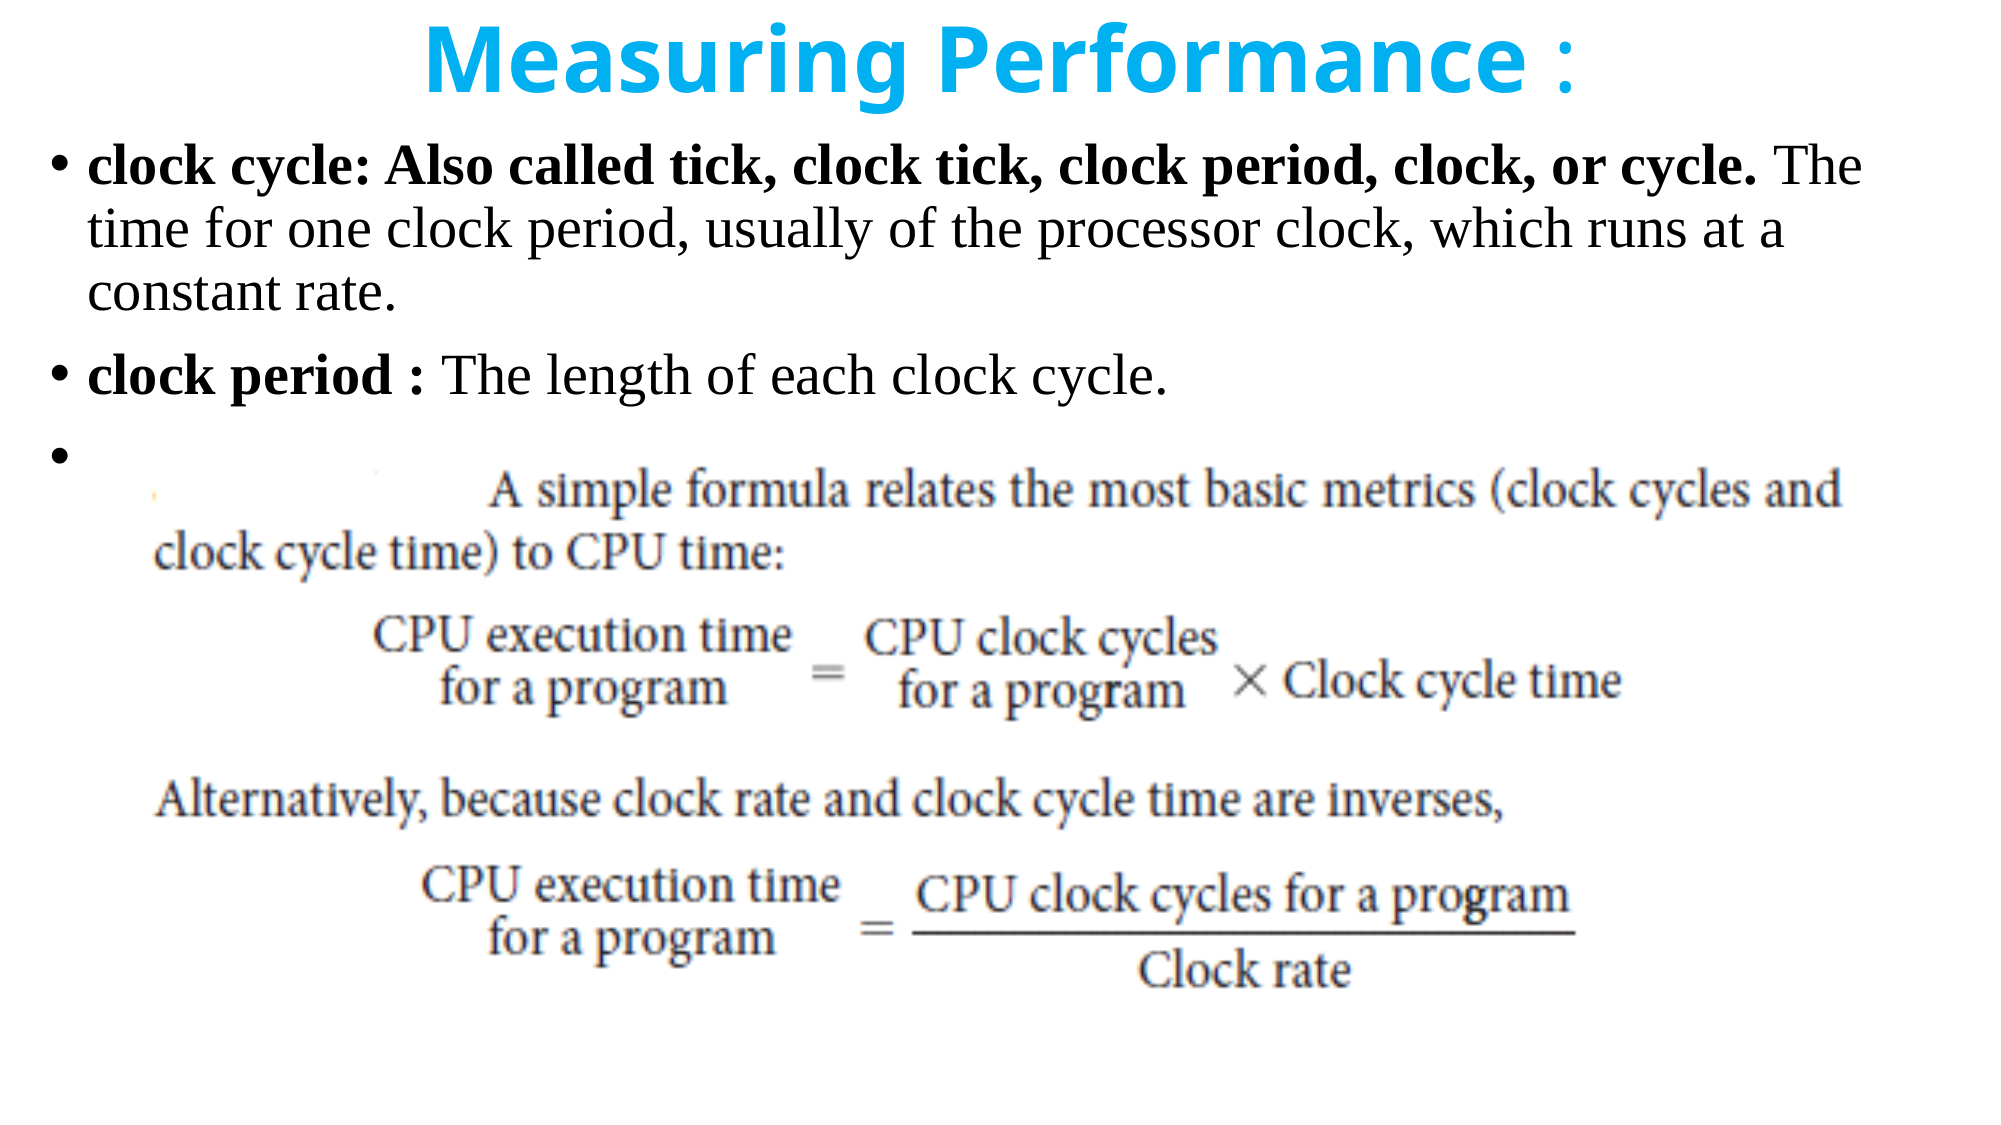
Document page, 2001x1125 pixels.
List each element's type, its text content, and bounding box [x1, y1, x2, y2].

list clock cycle: Also called tick, clock tick, clock period, clock, or cycle. The time for one clock period, usually of the processor clock, which runs at a constant rate. clock period : The length of each clock cycle. [34, 126, 1989, 1063]
picture [86, 429, 1889, 1025]
title Measuring Performance : [23, 0, 2000, 127]
